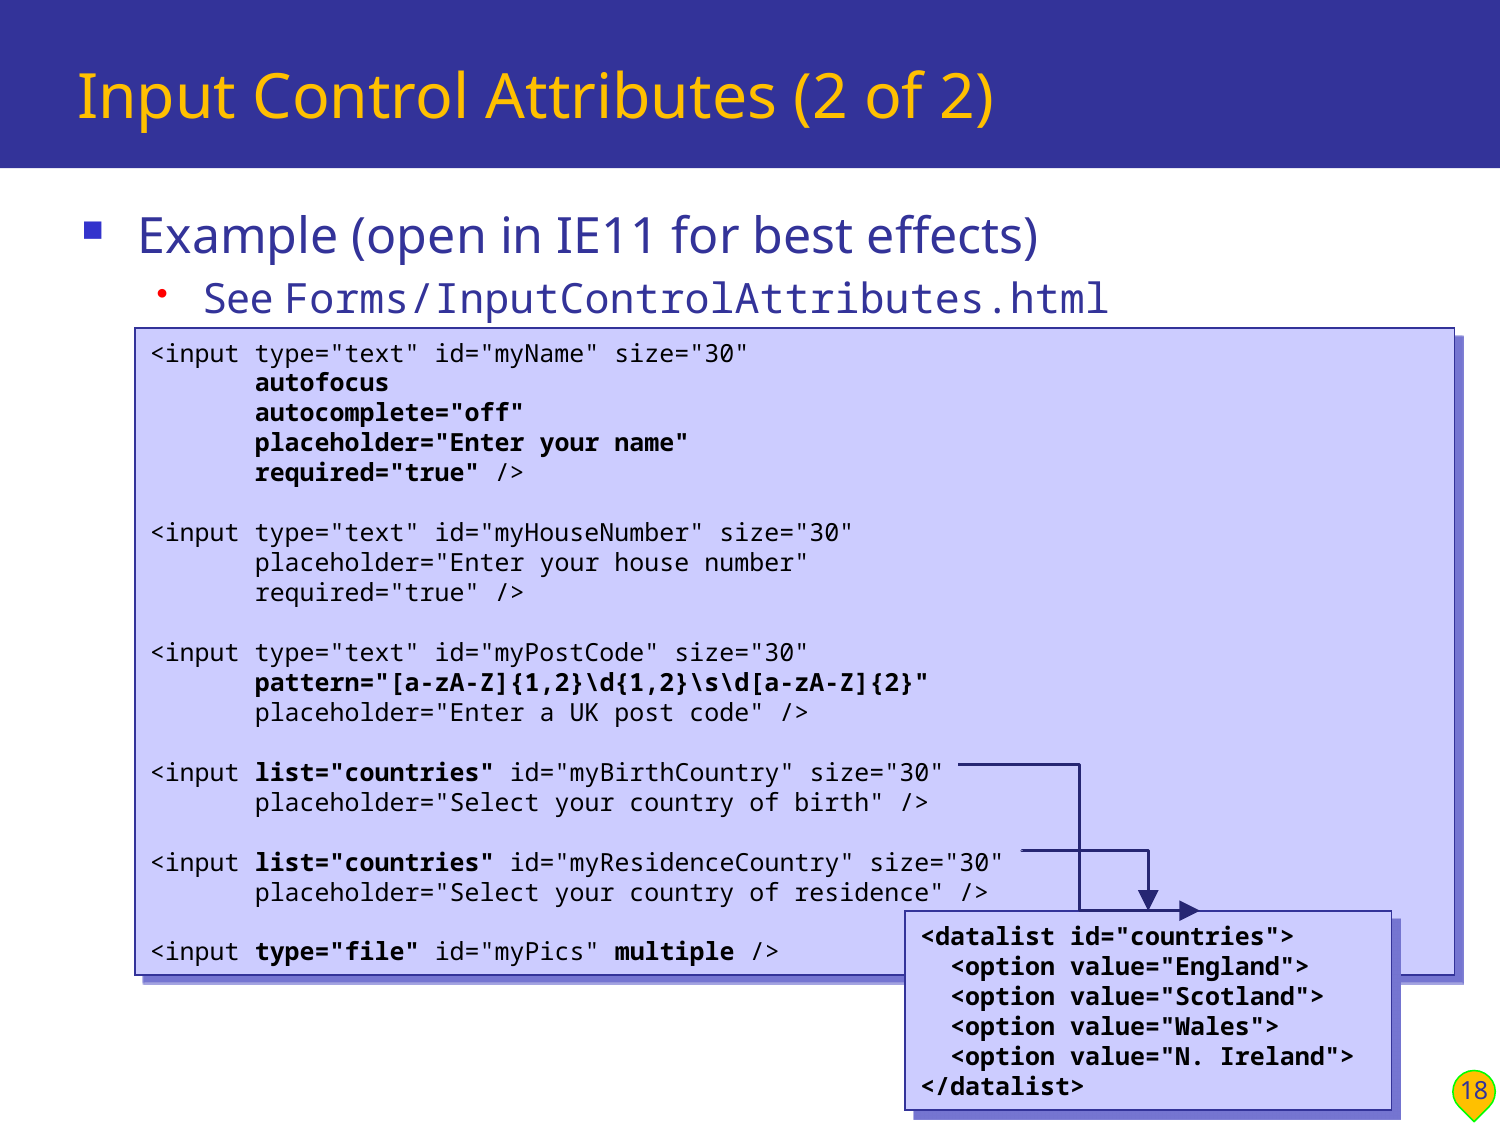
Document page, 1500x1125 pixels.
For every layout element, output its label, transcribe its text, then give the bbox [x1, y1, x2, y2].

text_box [958, 763, 1201, 912]
title Input Control Attributes (2 of 2) [61, 24, 1465, 139]
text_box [1021, 850, 1149, 911]
list Example (open in IE11 for best effects) See Forms/InputControlAttributes.html [66, 196, 1460, 1007]
footer 18 [1431, 1040, 1500, 1117]
text_box <input type="text" id="myName" size="30" autofocus autocomplete="off" placeholder="Enter your name" required="true" /> <input type="text" id="myHouseNumber" size="30" placeholder="Enter your house number" required="true" /> <input type="text" id="myPostCode" size="30" pattern="[a-zA-Z]{1,2}\d{1,2}\s\d[a-zA-Z]{2}" placeholder="Enter a UK post code" /> <input list="countries" id="myBirthCountry" size="30" placeholder="Select your country of birth" /> <input list="countries" id="myResidenceCountry" size="30" placeholder="Select your country of residence" /> <input type="file" id="myPics" multiple /> [134, 327, 1455, 975]
text_box <datalist id="countries"> <option value="England"> <option value="Scotland"> <option value="Wales"> <option value="N. Ireland"> </datalist> [905, 910, 1392, 1111]
